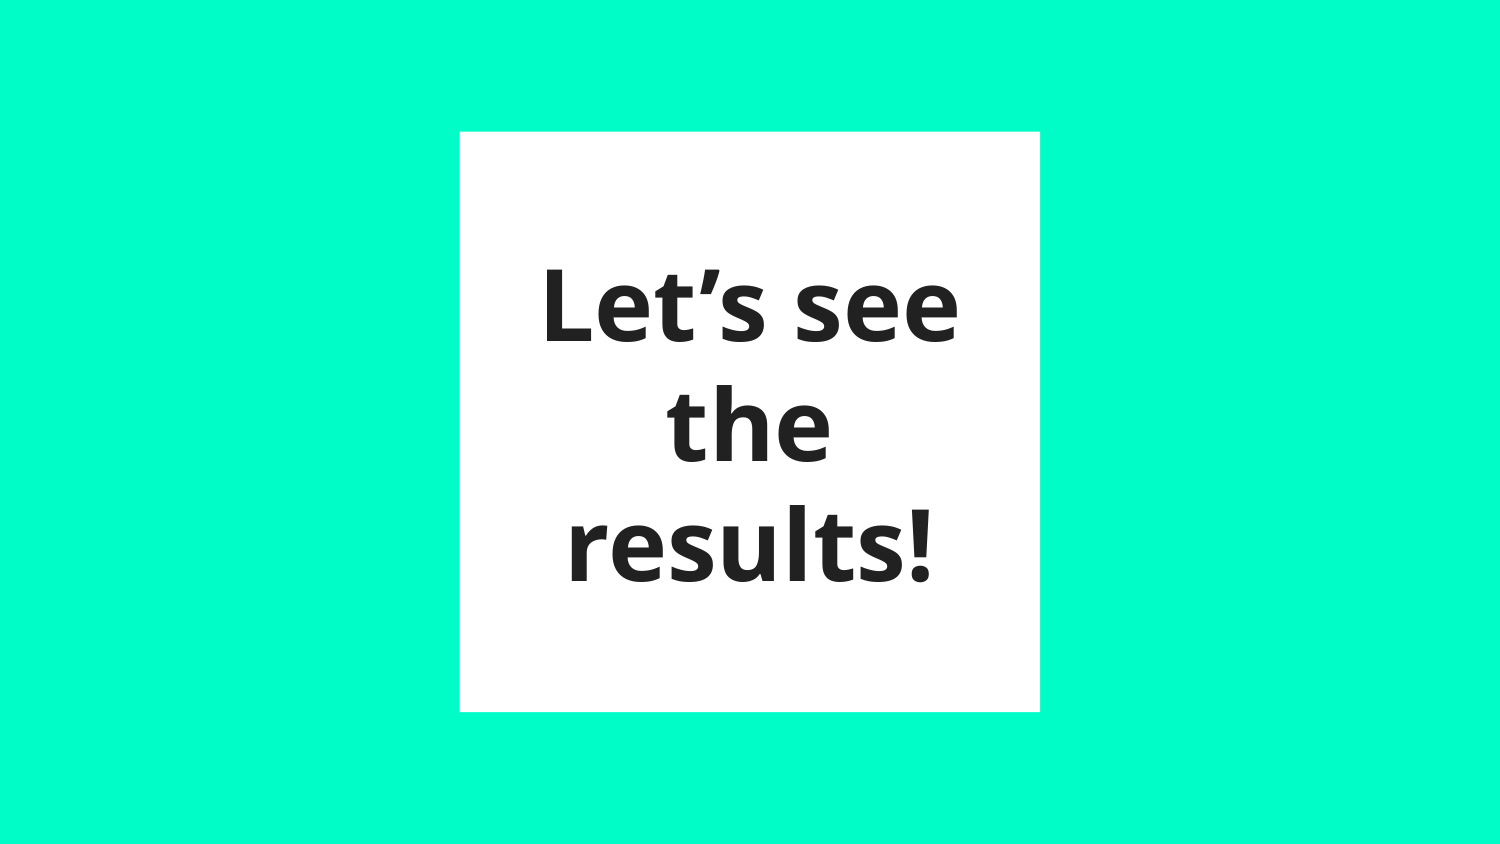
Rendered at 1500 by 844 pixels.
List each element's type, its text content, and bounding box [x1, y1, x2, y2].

title Let’s see the results! [459, 131, 1041, 713]
